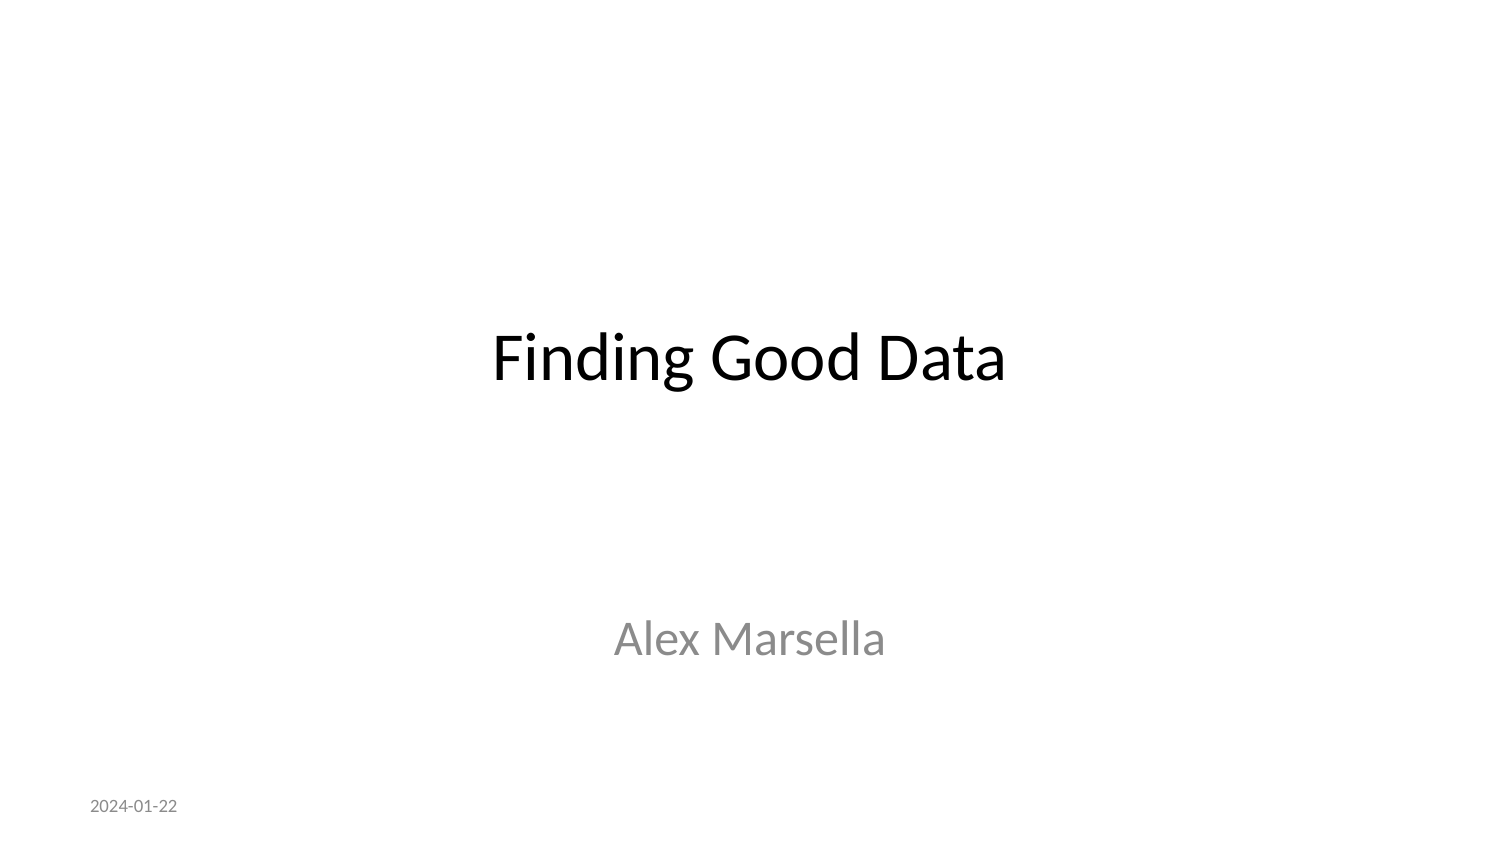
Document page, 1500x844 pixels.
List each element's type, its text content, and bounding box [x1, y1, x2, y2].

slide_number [75, 782, 425, 827]
title Finding Good Data [112, 262, 1388, 443]
subtitle Alex Marsella [225, 478, 1275, 694]
